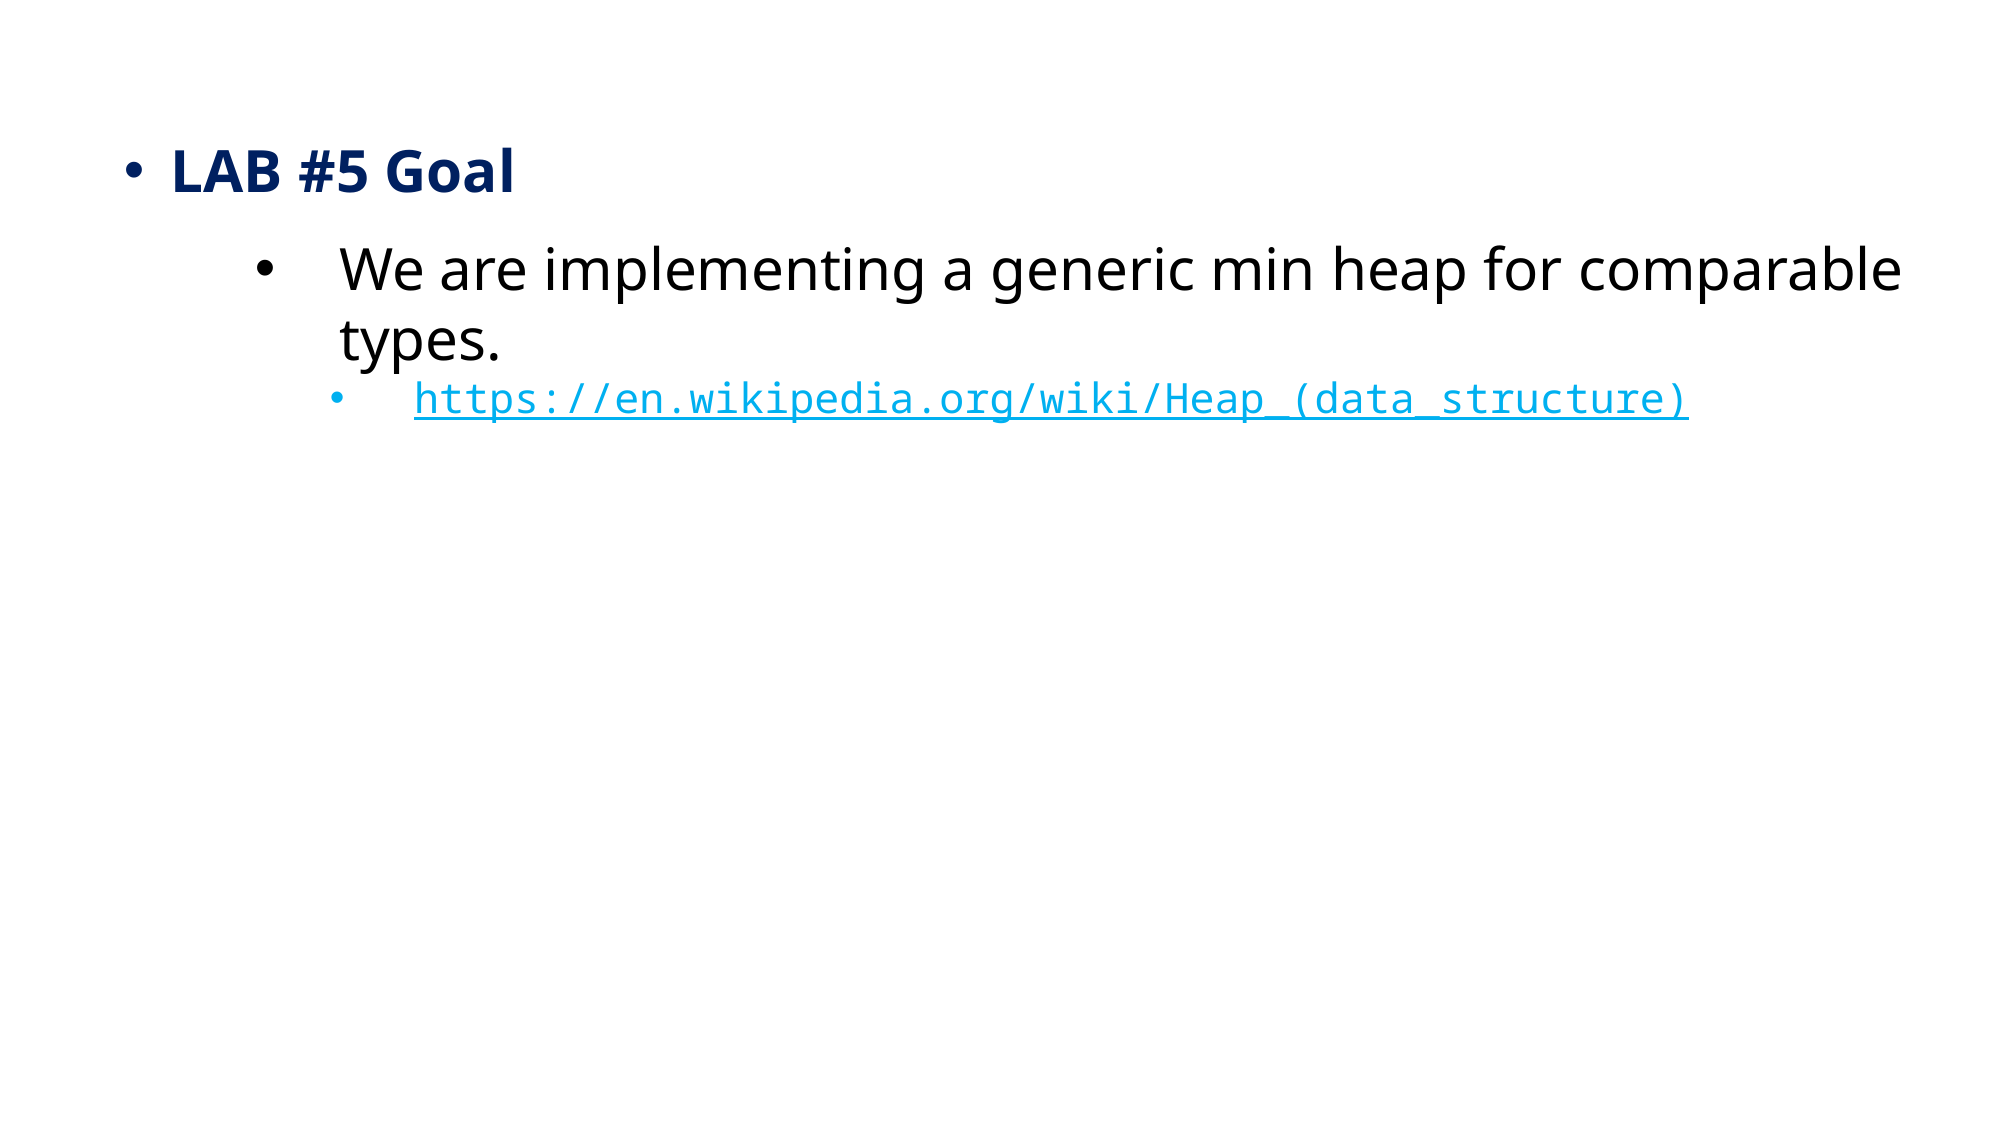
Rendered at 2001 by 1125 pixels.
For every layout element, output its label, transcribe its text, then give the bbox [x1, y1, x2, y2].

text_box We are implementing a generic min heap for comparable types. https://en.wikipedia.org/wiki/Heap_(data_structure) [90, 224, 2000, 570]
text_box LAB #5 Goal [109, 126, 531, 212]
